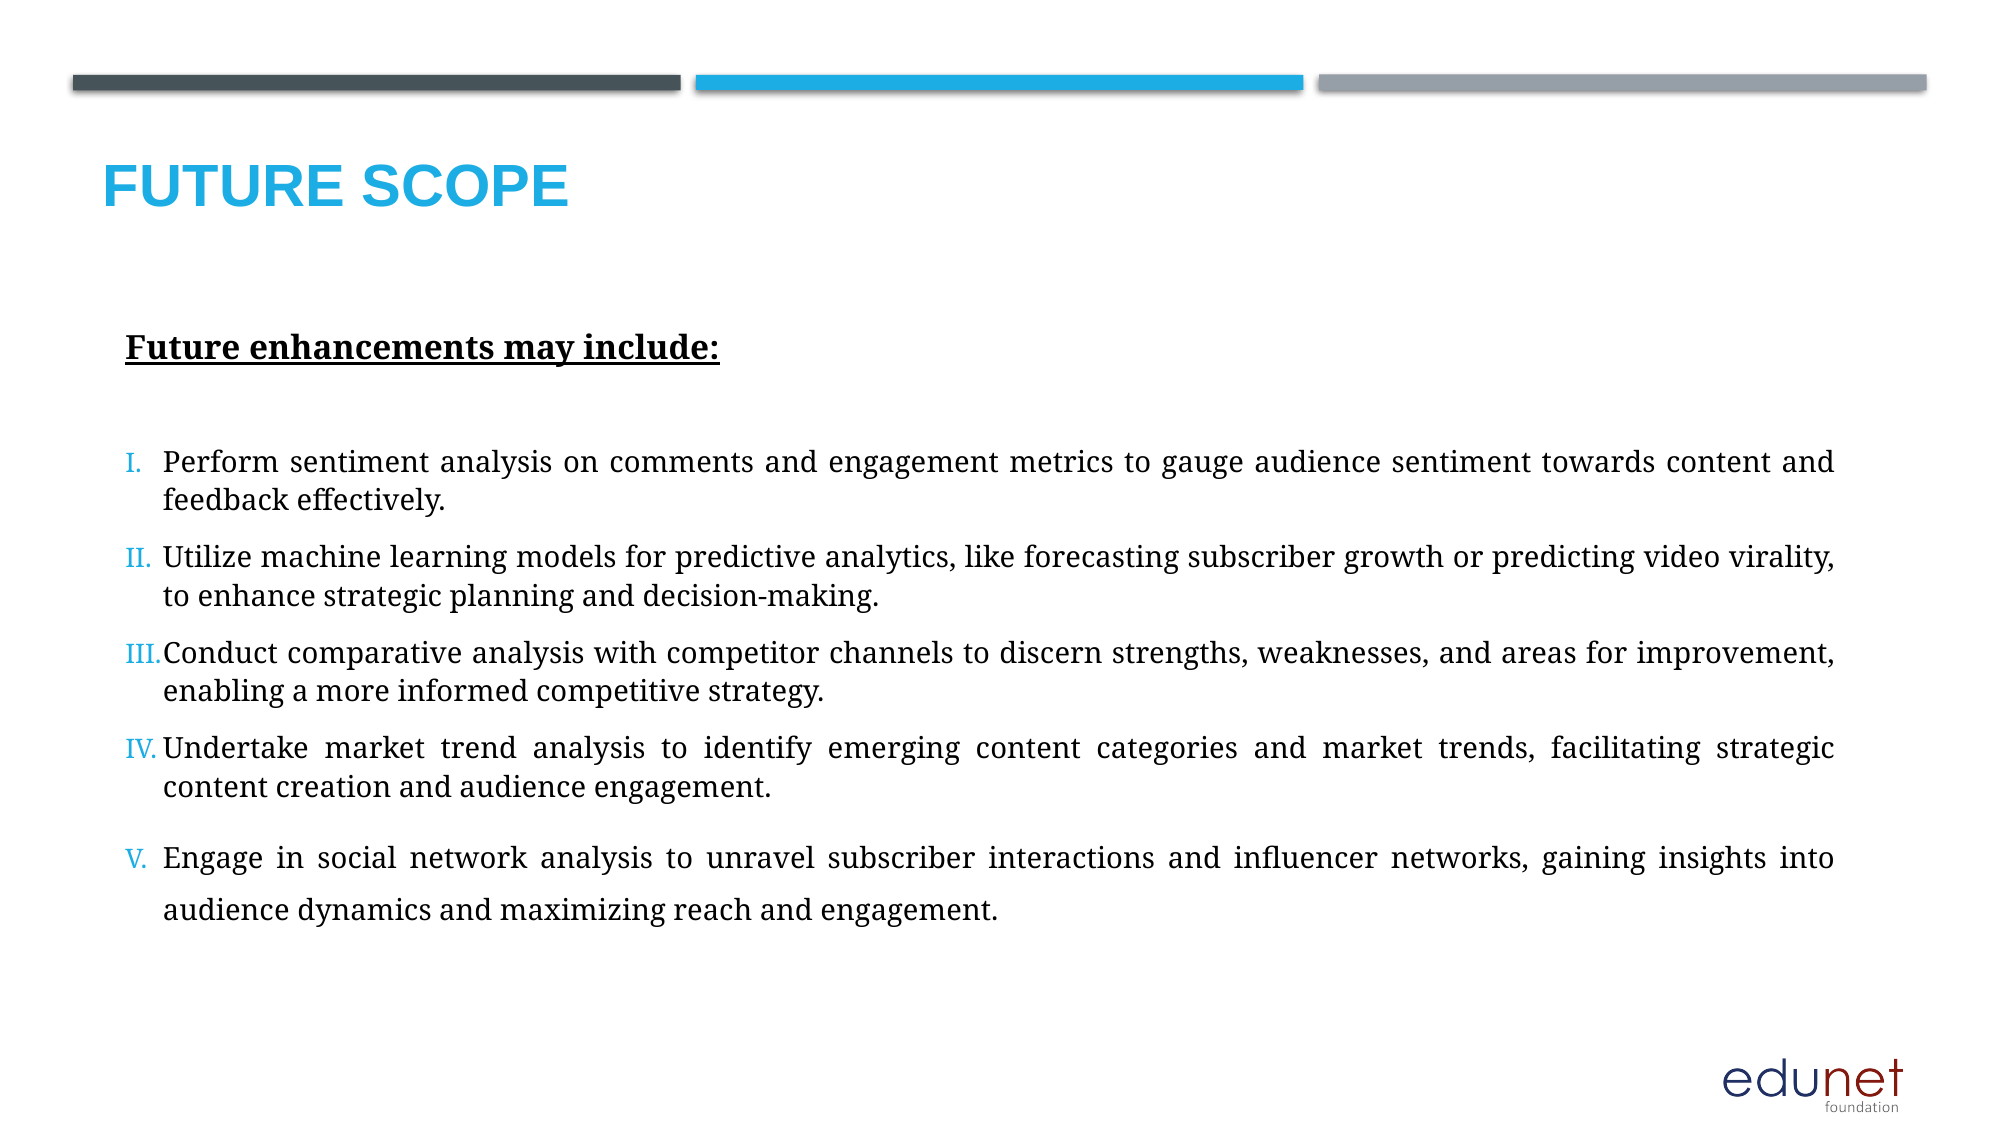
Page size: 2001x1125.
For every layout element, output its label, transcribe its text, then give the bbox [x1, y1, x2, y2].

text_box Future scope [87, 138, 1898, 226]
list Future enhancements may include: Perform sentiment analysis on comments and engagement metrics to gauge audience sentiment towards content and feedback effectively. Utilize machine learning models for predictive analytics, like forecasting subscriber growth or predicting video virality, to enhance strategic planning and decision-making. Conduct comparative analysis with competitor channels to discern strengths, weaknesses, and areas for improvement, enabling a more informed competitive strategy. Undertake market trend analysis to identify emerging content categories and market trends, facilitating strategic content creation and audience engagement. Engage in social network analysis to unravel subscriber interactions and influencer networks, gaining insights into audience dynamics and maximizing reach and engagement. [110, 246, 1852, 987]
picture [1719, 1056, 1905, 1116]
